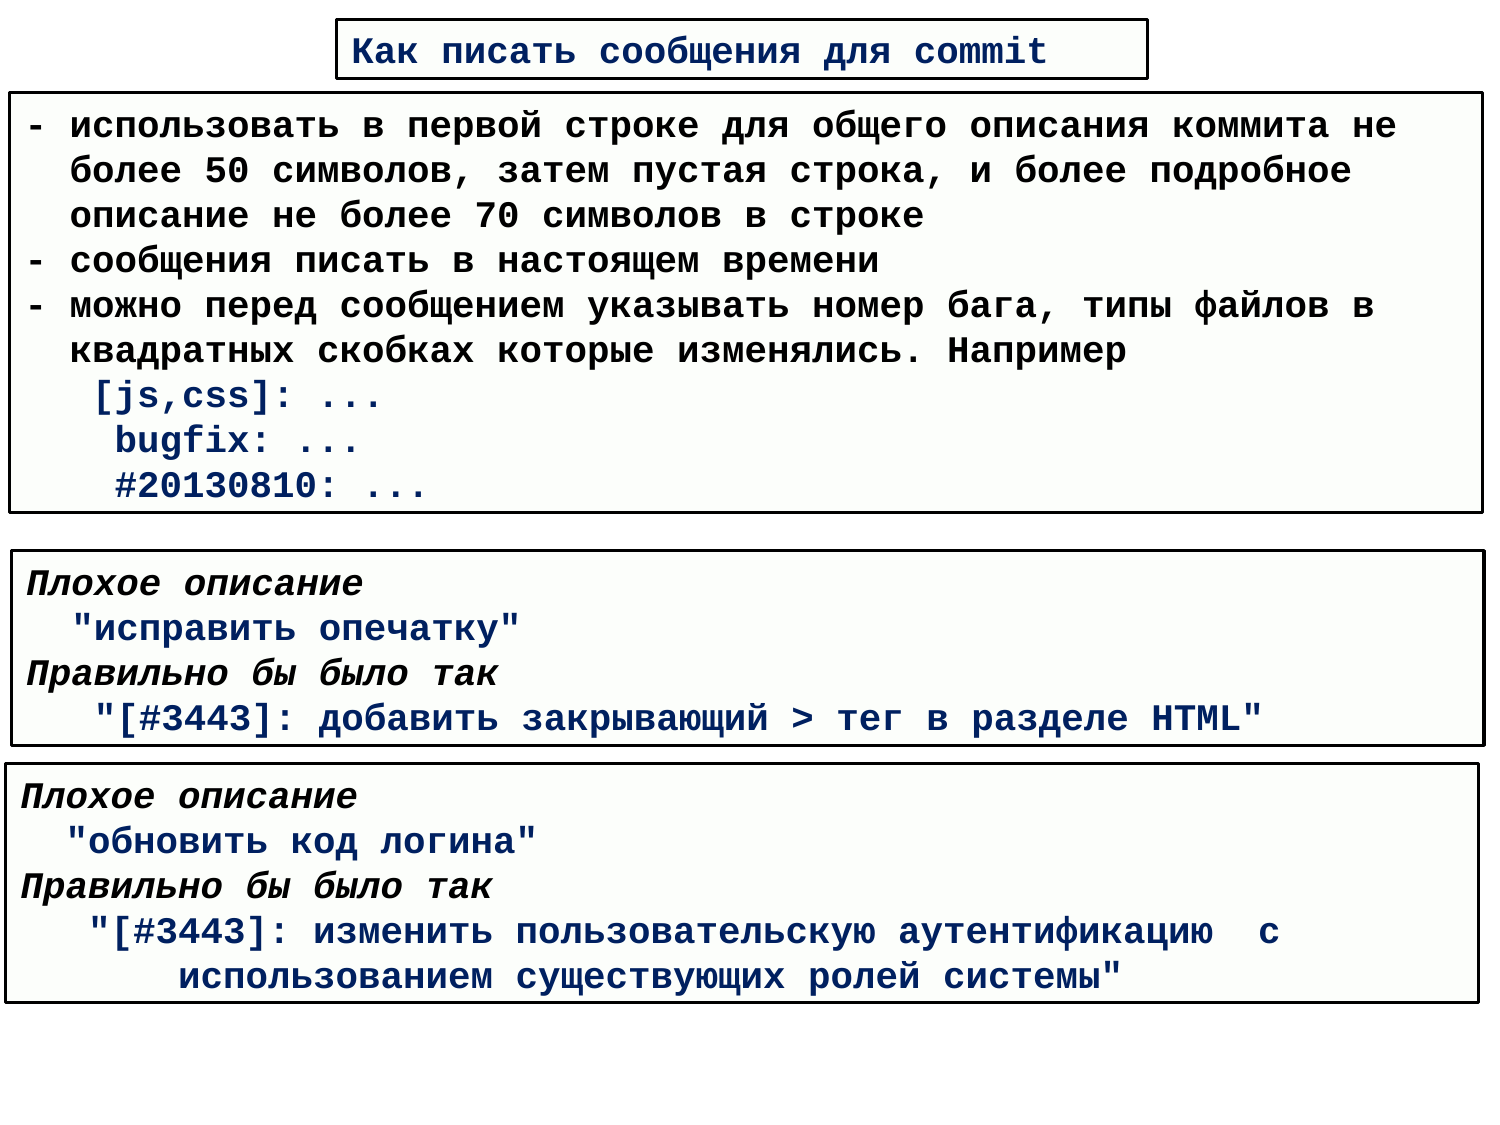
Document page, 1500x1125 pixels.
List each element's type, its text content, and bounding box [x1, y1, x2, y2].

text_box Плохое описание "исправить опечатку" Правильно бы было так "[#3443]: добавить закрывающий > тег в разделе HTML" [11, 550, 1485, 746]
text_box Плохое описание "обновить код логина" Правильно бы было так "[#3443]: изменить пользовательскую аутентификацию с использованием существующих ролей системы" [5, 763, 1479, 1003]
text_box Как писать сообщения для commit [336, 19, 1148, 79]
text_box - использовать в первой строке для общего описания коммита не более 50 символов, затем пустая строка, и более подробное описание не более 70 символов в строке - сообщения писать в настоящем времени - можно перед сообщением указывать номер бага, типы файлов в квадратных скобках которые изменялись. Например [js,css]: ... bugfix: ... #20130810: ... [9, 92, 1483, 513]
